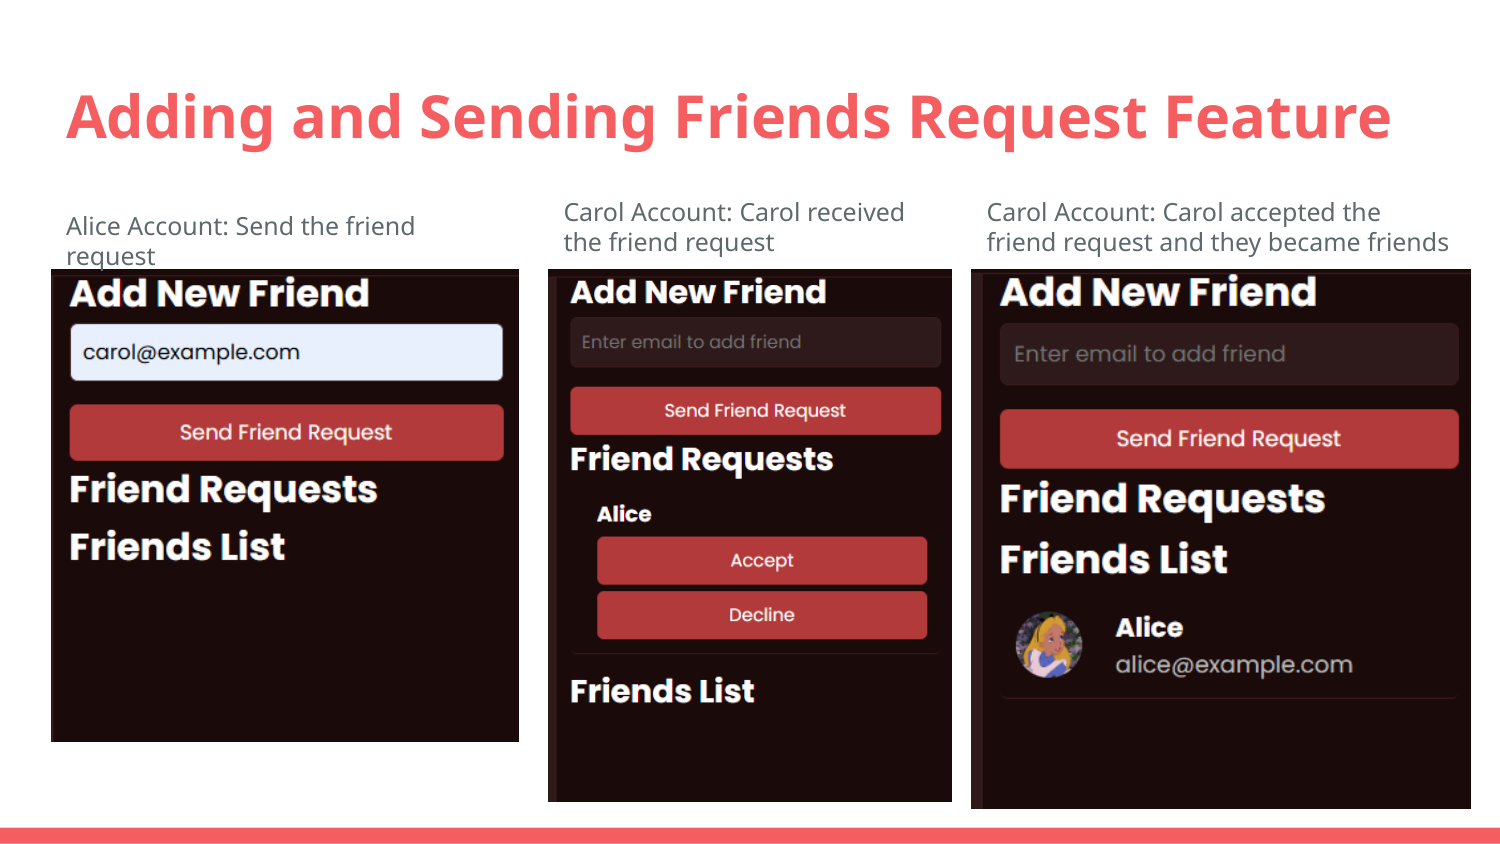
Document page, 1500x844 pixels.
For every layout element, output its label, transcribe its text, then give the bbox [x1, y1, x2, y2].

text_box Carol Account: Carol received the friend request [548, 181, 952, 241]
text_box Carol Account: Carol accepted the friend request and they became friends [971, 181, 1471, 241]
picture [971, 269, 1471, 810]
text_box Alice Account: Send the friend request [51, 195, 519, 255]
picture [50, 269, 519, 742]
picture [548, 269, 952, 802]
title Adding and Sending Friends Request Feature [51, 64, 1449, 167]
